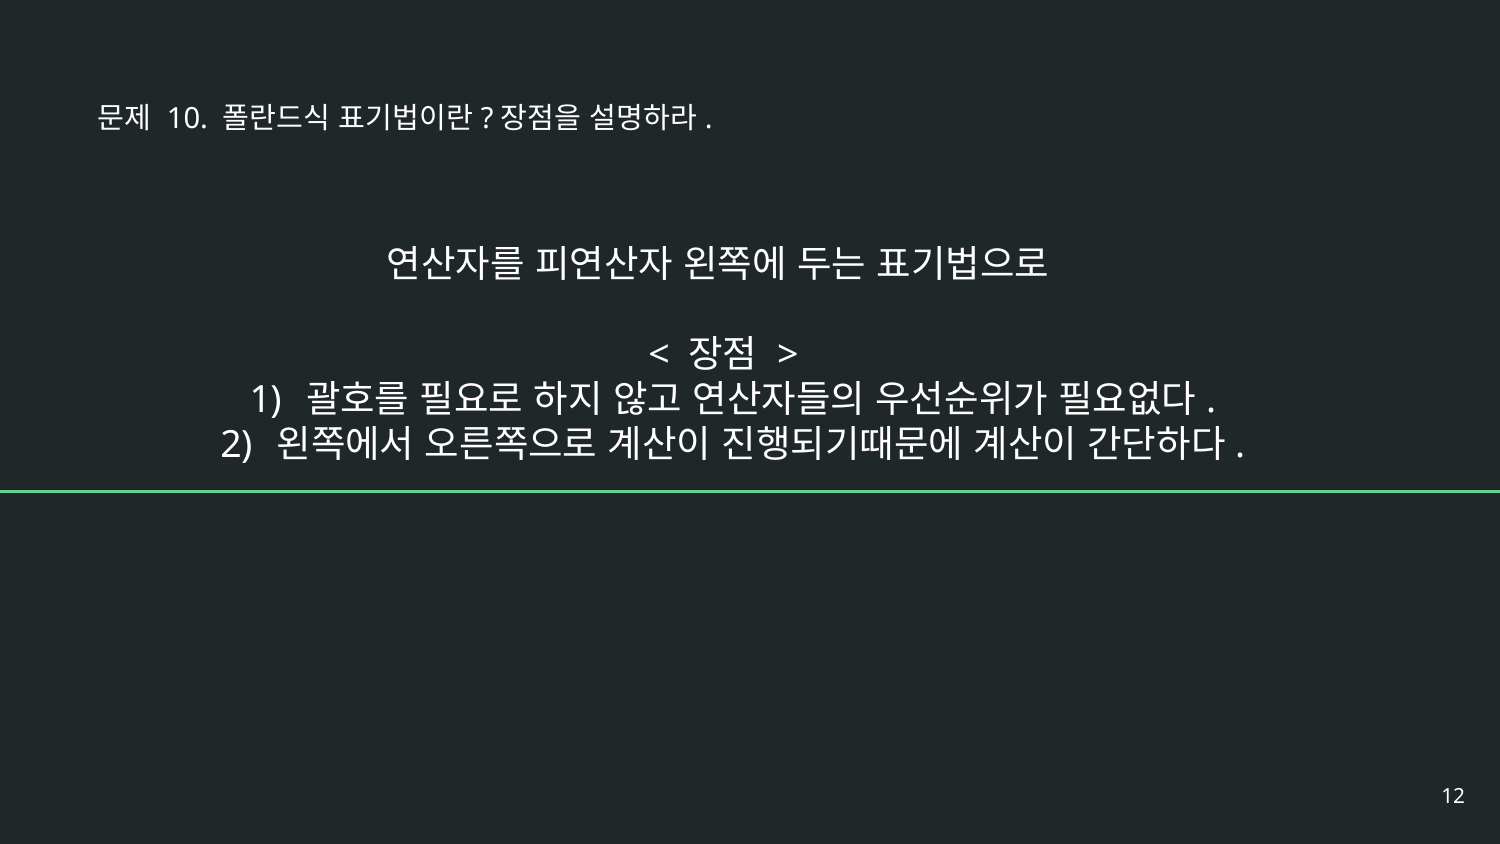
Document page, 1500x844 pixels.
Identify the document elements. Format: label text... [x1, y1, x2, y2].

text_box 문제 10. 폴란드식 표기법이란?장점을 설명하라. 연산자를 피연산자 왼쪽에 두는 표기법으로 < 장점 > 괄호를 필요로 하지 않고 연산자들의 우선순위가 필요없다. 왼쪽에서 오른쪽으로 계산이 진행되기때문에 계산이 간단하다. [82, 84, 1365, 708]
slide_number ‹#› [1389, 764, 1480, 830]
